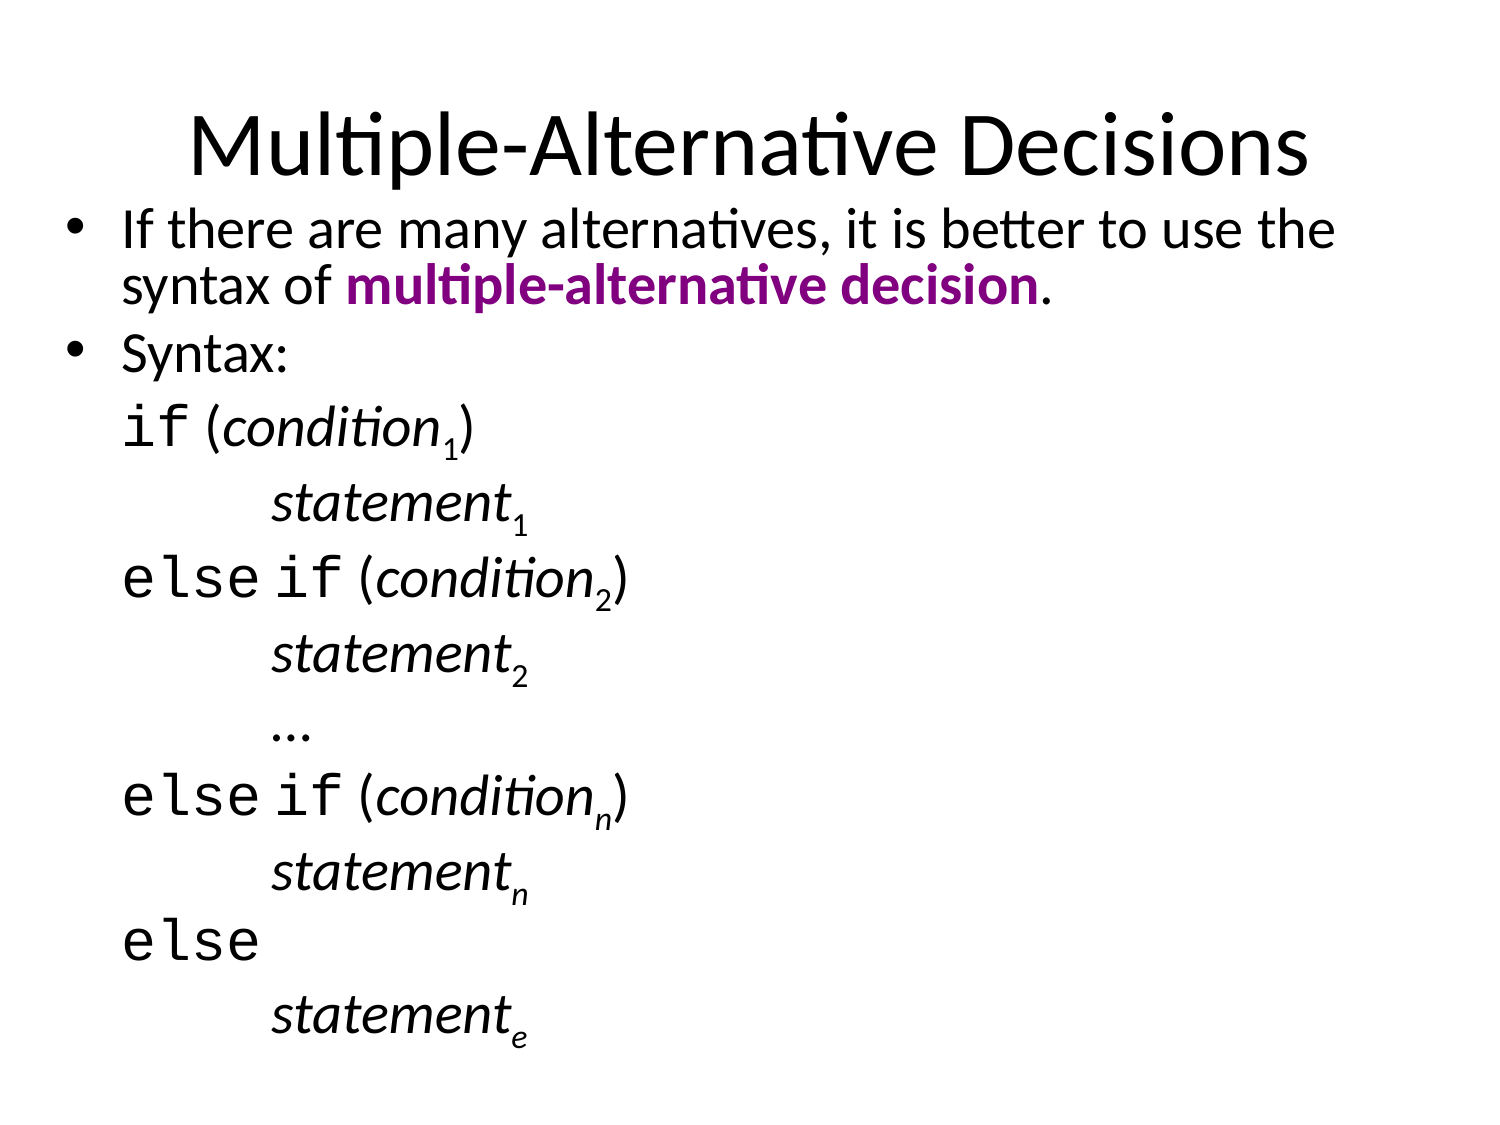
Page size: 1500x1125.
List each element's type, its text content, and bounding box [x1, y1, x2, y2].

title Multiple-Alternative Decisions [75, 45, 1425, 196]
list If there are many alternatives, it is better to use the syntax of multiple-alternative decision. Syntax: if (condition1) statement1 else if (condition2) statement2 … else if (conditionn) statementn else statemente [50, 196, 1450, 1071]
